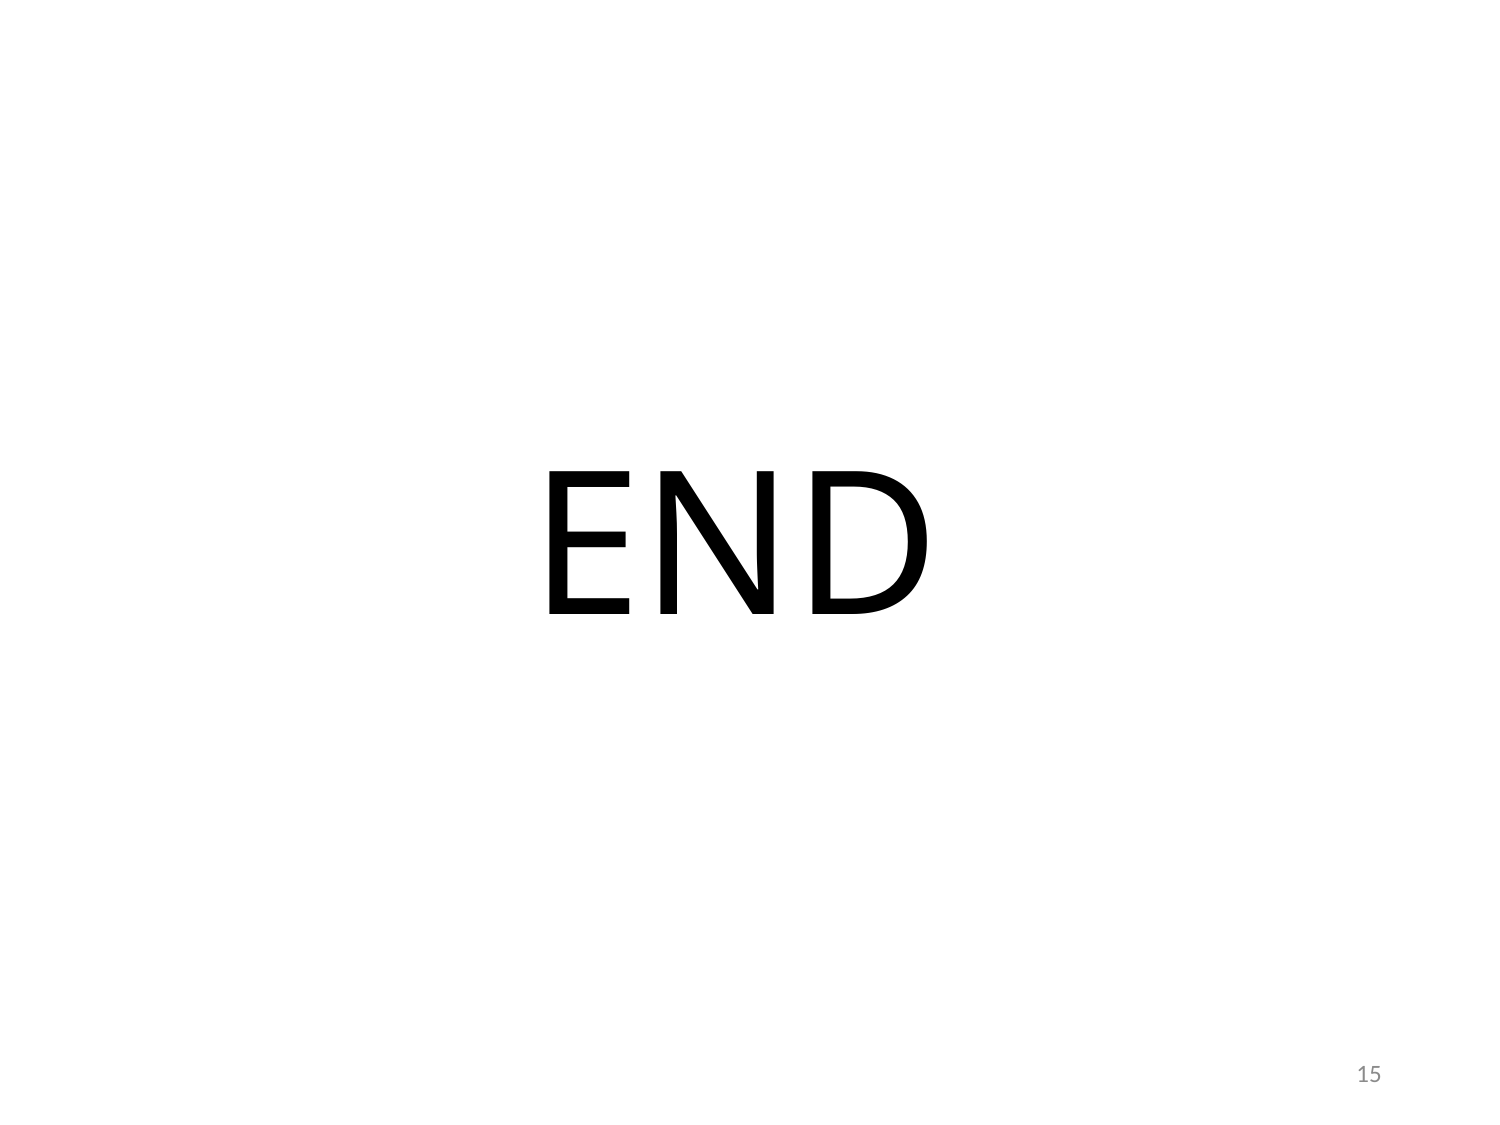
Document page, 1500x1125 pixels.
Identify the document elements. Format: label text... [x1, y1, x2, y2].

title END [515, 441, 1022, 659]
slide_number 15 [1059, 1042, 1397, 1103]
